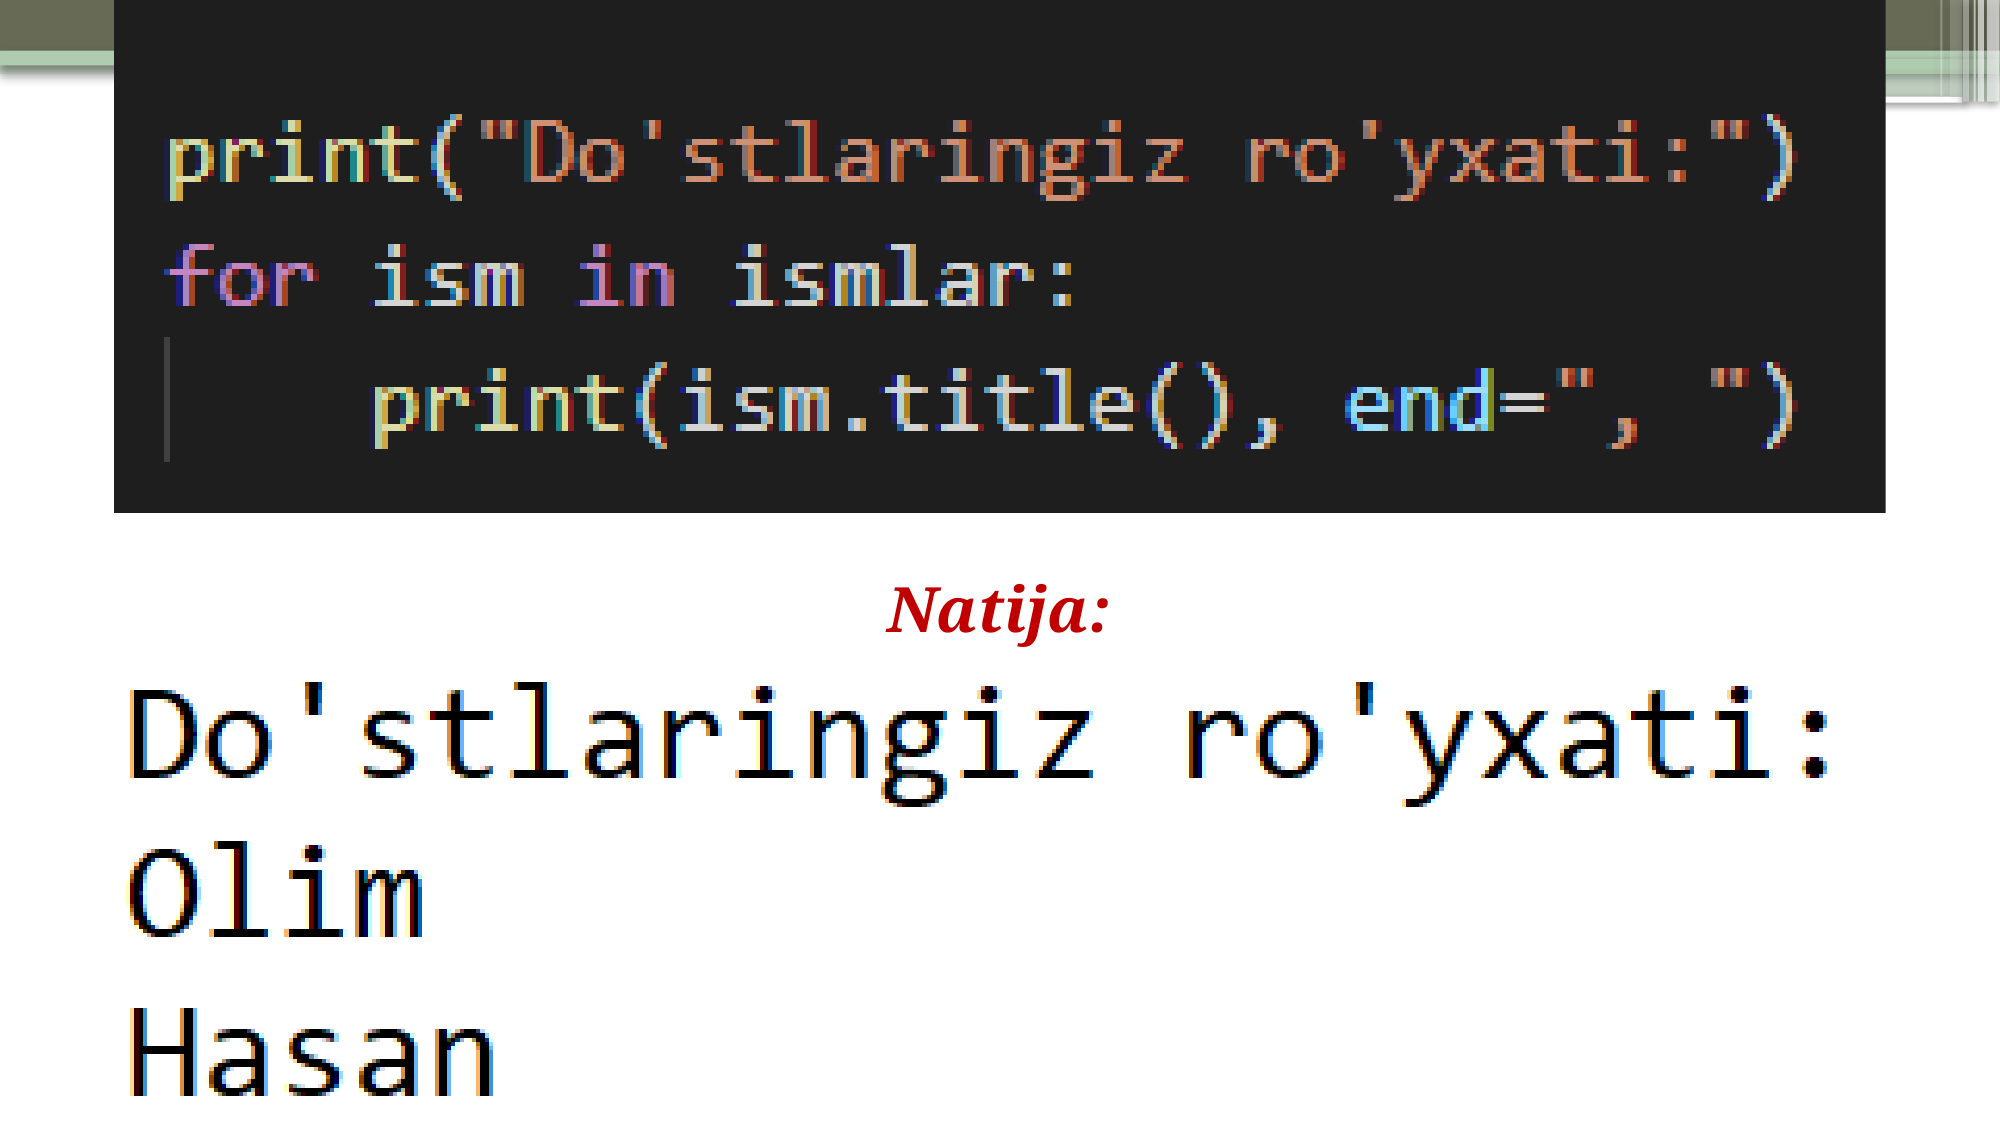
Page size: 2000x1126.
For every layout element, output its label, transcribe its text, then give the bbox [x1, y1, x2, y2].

picture [113, 674, 1886, 1126]
text_box Natija: [0, 562, 2000, 653]
picture [113, 0, 1886, 513]
